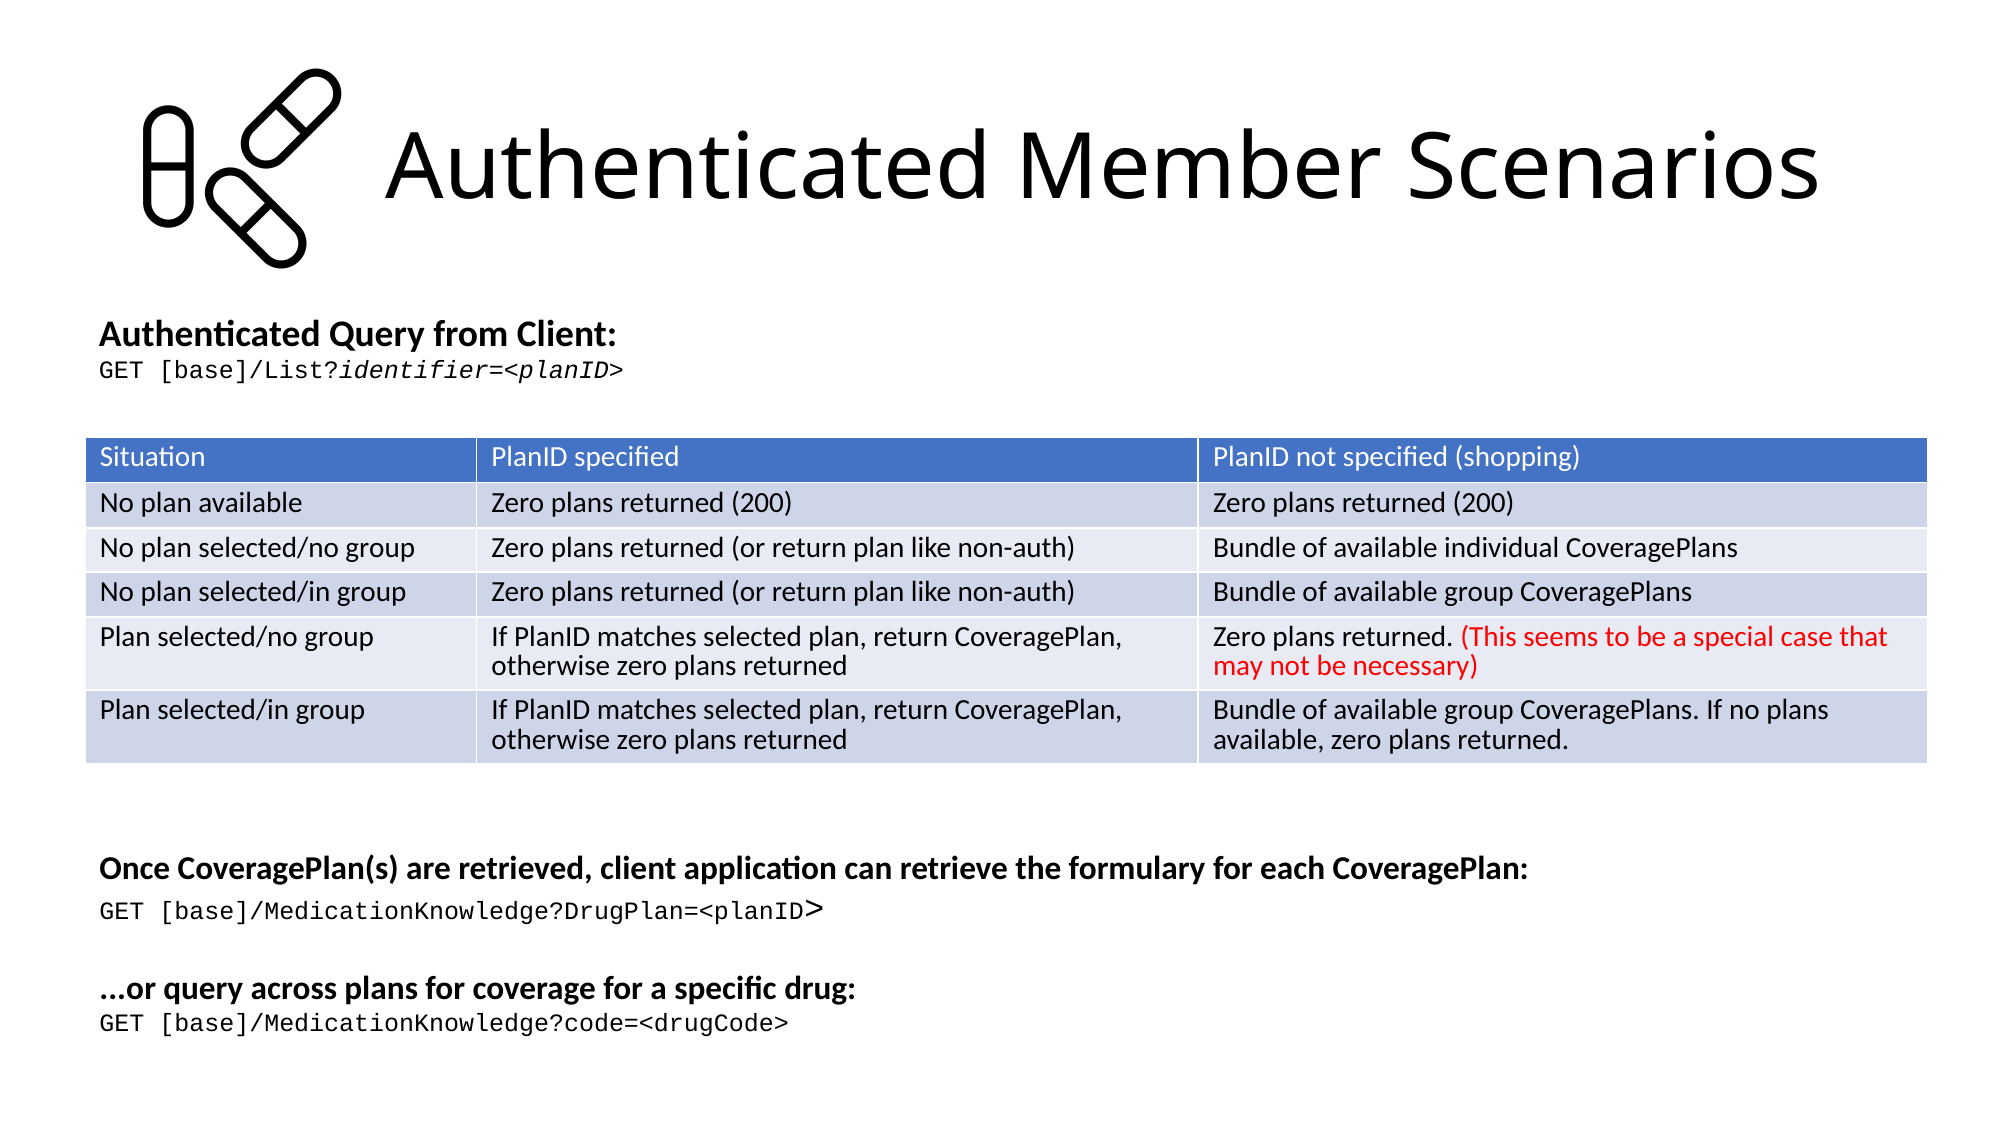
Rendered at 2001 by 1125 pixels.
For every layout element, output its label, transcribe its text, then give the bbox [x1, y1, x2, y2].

title Authenticated Member Scenarios [370, 59, 1863, 278]
table_header PlanID specified [477, 438, 1197, 482]
table_cell Plan selected/no group [86, 618, 476, 689]
table_cell Zero plans returned (or return plan like non-auth) [477, 529, 1197, 571]
text_box Authenticated Query from Client: GET [base]/List?identifier=<planID> [84, 301, 639, 391]
table_header PlanID not specified (shopping) [1199, 438, 1927, 482]
table_cell Bundle of available group CoveragePlans. If no plans available, zero plans returned. [1199, 691, 1927, 763]
table_cell If PlanID matches selected plan, return CoveragePlan, otherwise zero plans returned [477, 618, 1197, 689]
table_cell No plan selected/in group [86, 573, 476, 616]
table_cell No plan available [86, 483, 476, 527]
table_cell Bundle of available group CoveragePlans [1199, 573, 1927, 616]
picture [137, 64, 347, 273]
table_cell Zero plans returned. (This seems to be a special case that may not be necessary) [1199, 618, 1927, 689]
table_cell Zero plans returned (200) [477, 483, 1197, 527]
table_cell Bundle of available individual CoveragePlans [1199, 529, 1927, 571]
table_header Situation [86, 438, 476, 482]
text_box Once CoveragePlan(s) are retrieved, client application can retrieve the formulary for each CoveragePlan: GET [base]/MedicationKnowledge?DrugPlan=<planID> ...or query across plans for coverage for a specific drug: GET [base]/MedicationKnowledge?code=<drugCode> [84, 839, 1915, 1084]
table_cell Zero plans returned (or return plan like non-auth) [477, 573, 1197, 616]
table_cell If PlanID matches selected plan, return CoveragePlan, otherwise zero plans returned [477, 691, 1197, 763]
table_cell Plan selected/in group [86, 691, 476, 763]
table_cell Zero plans returned (200) [1199, 483, 1927, 527]
table_cell No plan selected/no group [86, 529, 476, 571]
